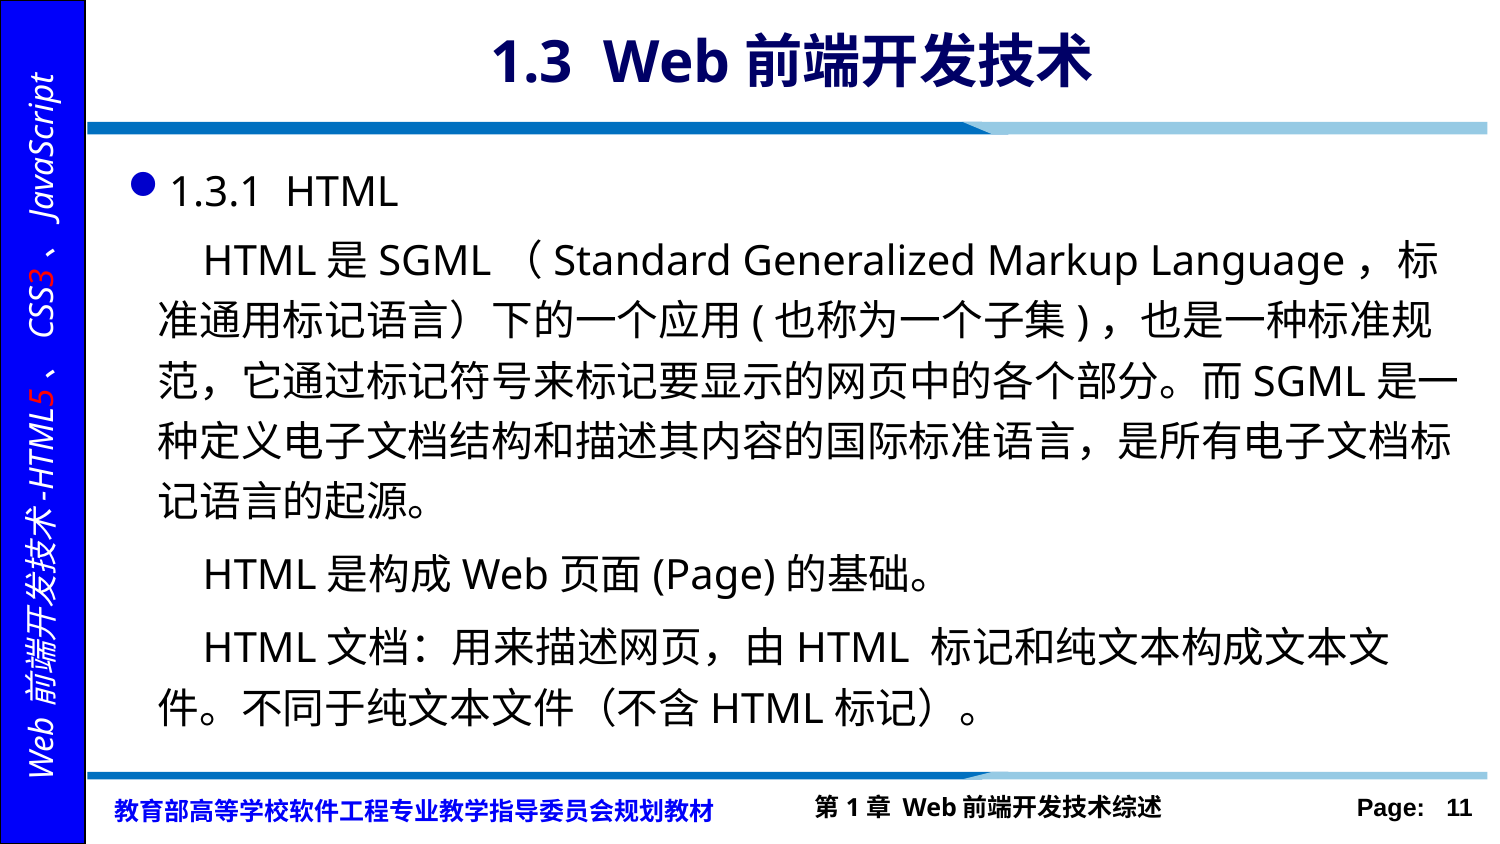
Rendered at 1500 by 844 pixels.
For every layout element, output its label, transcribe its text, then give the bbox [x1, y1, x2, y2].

list 1.3.1 HTML HTML是SGML（Standard Generalized Markup Language，标准通用标记语言）下的一个应用(也称为一个子集)，也是一种标准规范，它通过标记符号来标记要显示的网页中的各个部分。而SGML是一种定义电子文档结构和描述其内容的国际标准语言，是所有电子文档标记语言的起源。 HTML是构成Web页面(Page)的基础。 HTML文档：用来描述网页，由HTML 标记和纯文本构成文本文件。不同于纯文本文件（不含HTML标记）。 [111, 146, 1484, 748]
title 1.3 Web前端开发技术 [161, 11, 1436, 106]
